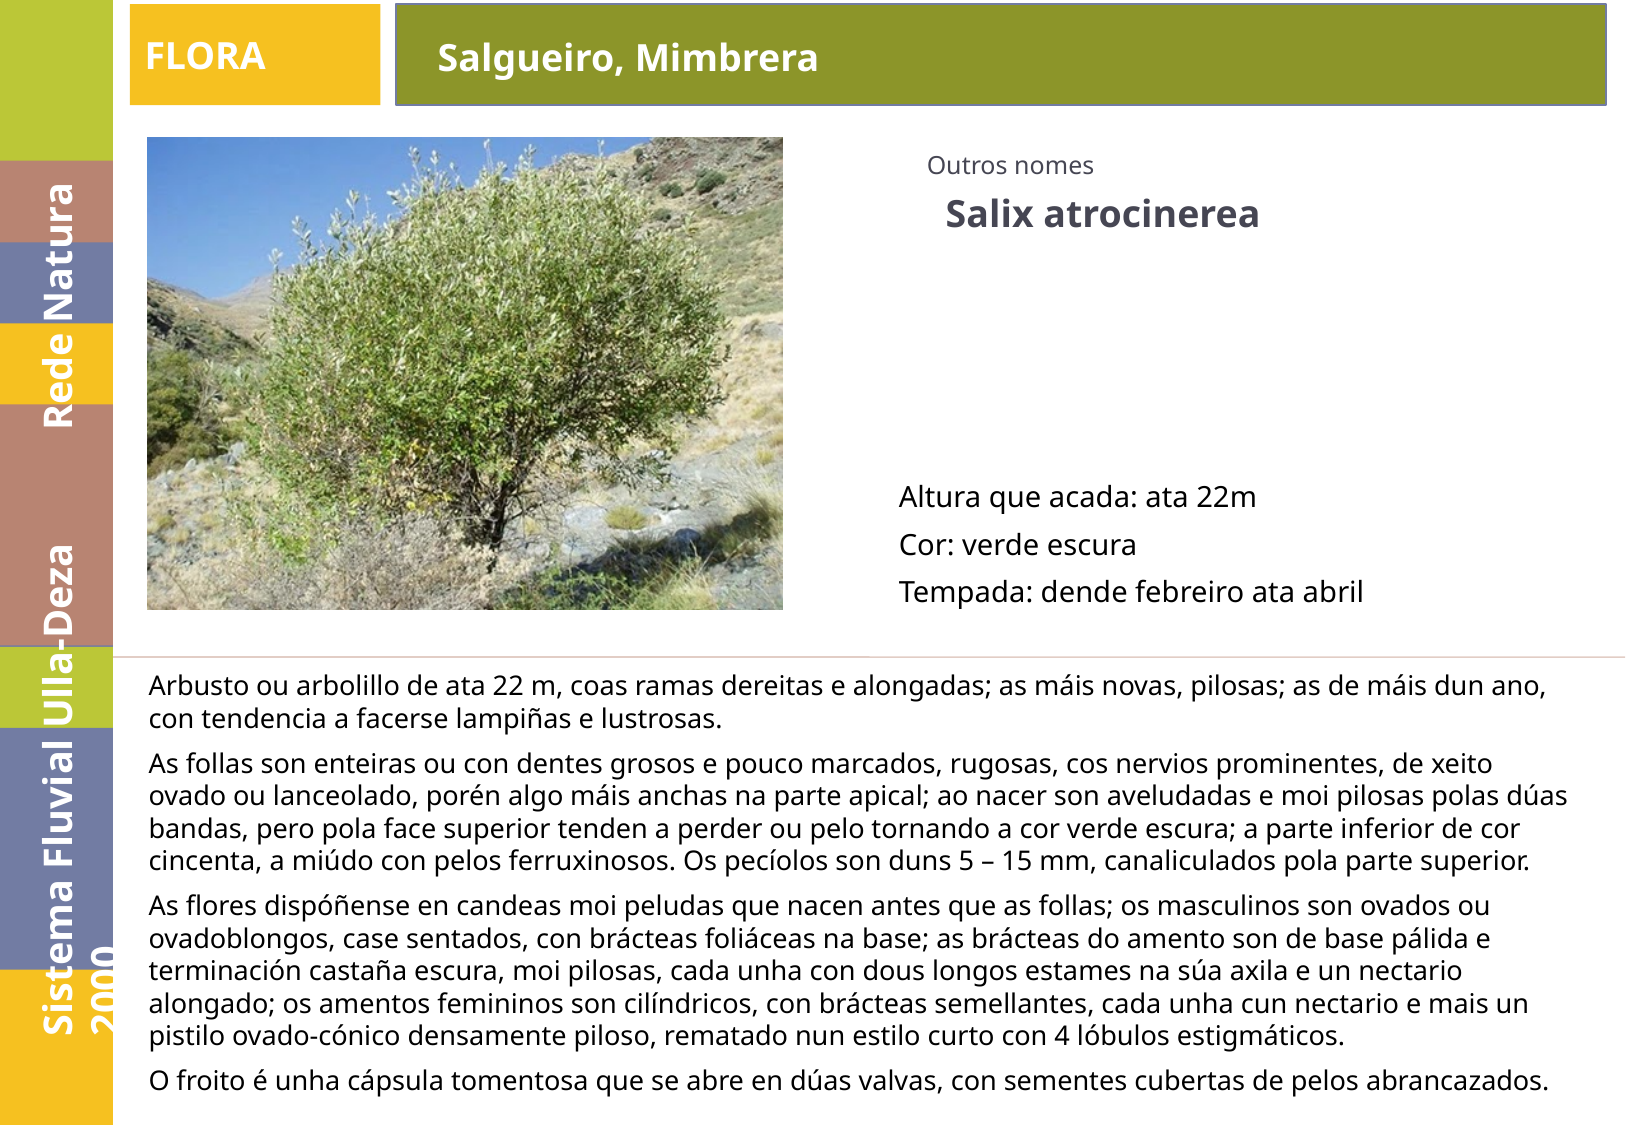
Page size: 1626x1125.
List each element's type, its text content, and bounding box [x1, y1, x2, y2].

list Outros nomes [898, 0, 1100, 190]
list Arbusto ou arbolillo de ata 22 m, coas ramas dereitas e alongadas; as máis novas, pilosas; as de máis dun ano, con tendencia a facerse lampiñas e lustrosas. As follas son enteiras ou con dentes grosos e pouco marcados, rugosas, cos nervios prominentes, de xeito ovado ou lanceolado, porén algo máis anchas na parte apical; ao nacer son aveludadas e moi pilosas polas dúas bandas, pero pola face superior tenden a perder ou pelo tornando a cor verde escura; a parte inferior de cor cincenta, a miúdo con pelos ferruxinosos. Os pecíolos son duns 5 – 15 mm, canaliculados pola parte superior. As flores dispóñense en candeas moi peludas que nacen antes que as follas; os masculinos son ovados ou ovadoblongos, case sentados, con brácteas foliáceas na base; as brácteas do amento son de base pálida e terminación castaña escura, moi pilosas, cada unha con dous longos estames na súa axila e un nectario alongado; os amentos femininos son cilíndricos, con brácteas semellantes, cada unha cun nectario e mais un pistilo ovado-cónico densamente piloso, rematado nun estilo curto con 4 lóbulos estigmáticos. O froito é unha cápsula tomentosa que se abre en dúas valvas, con sementes cubertas de pelos abrancazados. [148, 668, 1573, 1125]
list Salgueiro, Mimbrera [422, 16, 1073, 95]
picture [146, 136, 784, 610]
list Altura que acada: ata 22m Cor: verde escura Tempada: dende febreiro ata abril [898, 478, 1573, 668]
list Salix atrocinerea [898, 190, 1435, 478]
